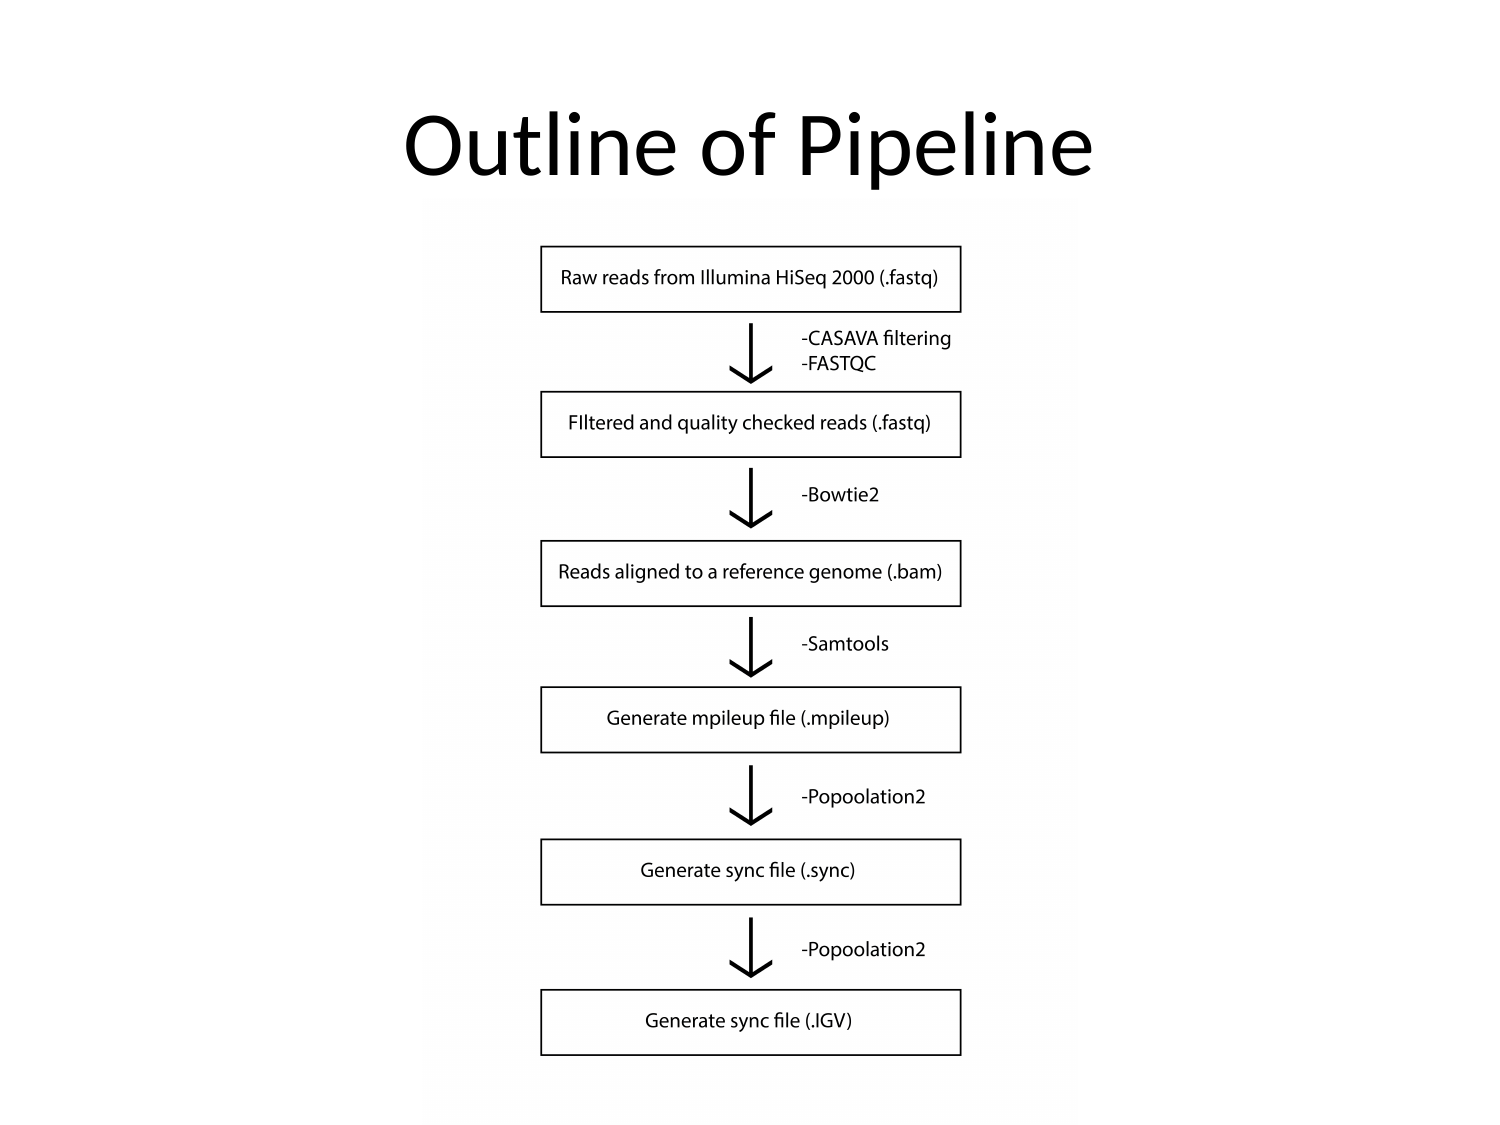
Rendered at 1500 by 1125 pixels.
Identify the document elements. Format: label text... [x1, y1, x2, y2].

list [0, 198, 1500, 1125]
title Outline of Pipeline [75, 45, 1425, 197]
